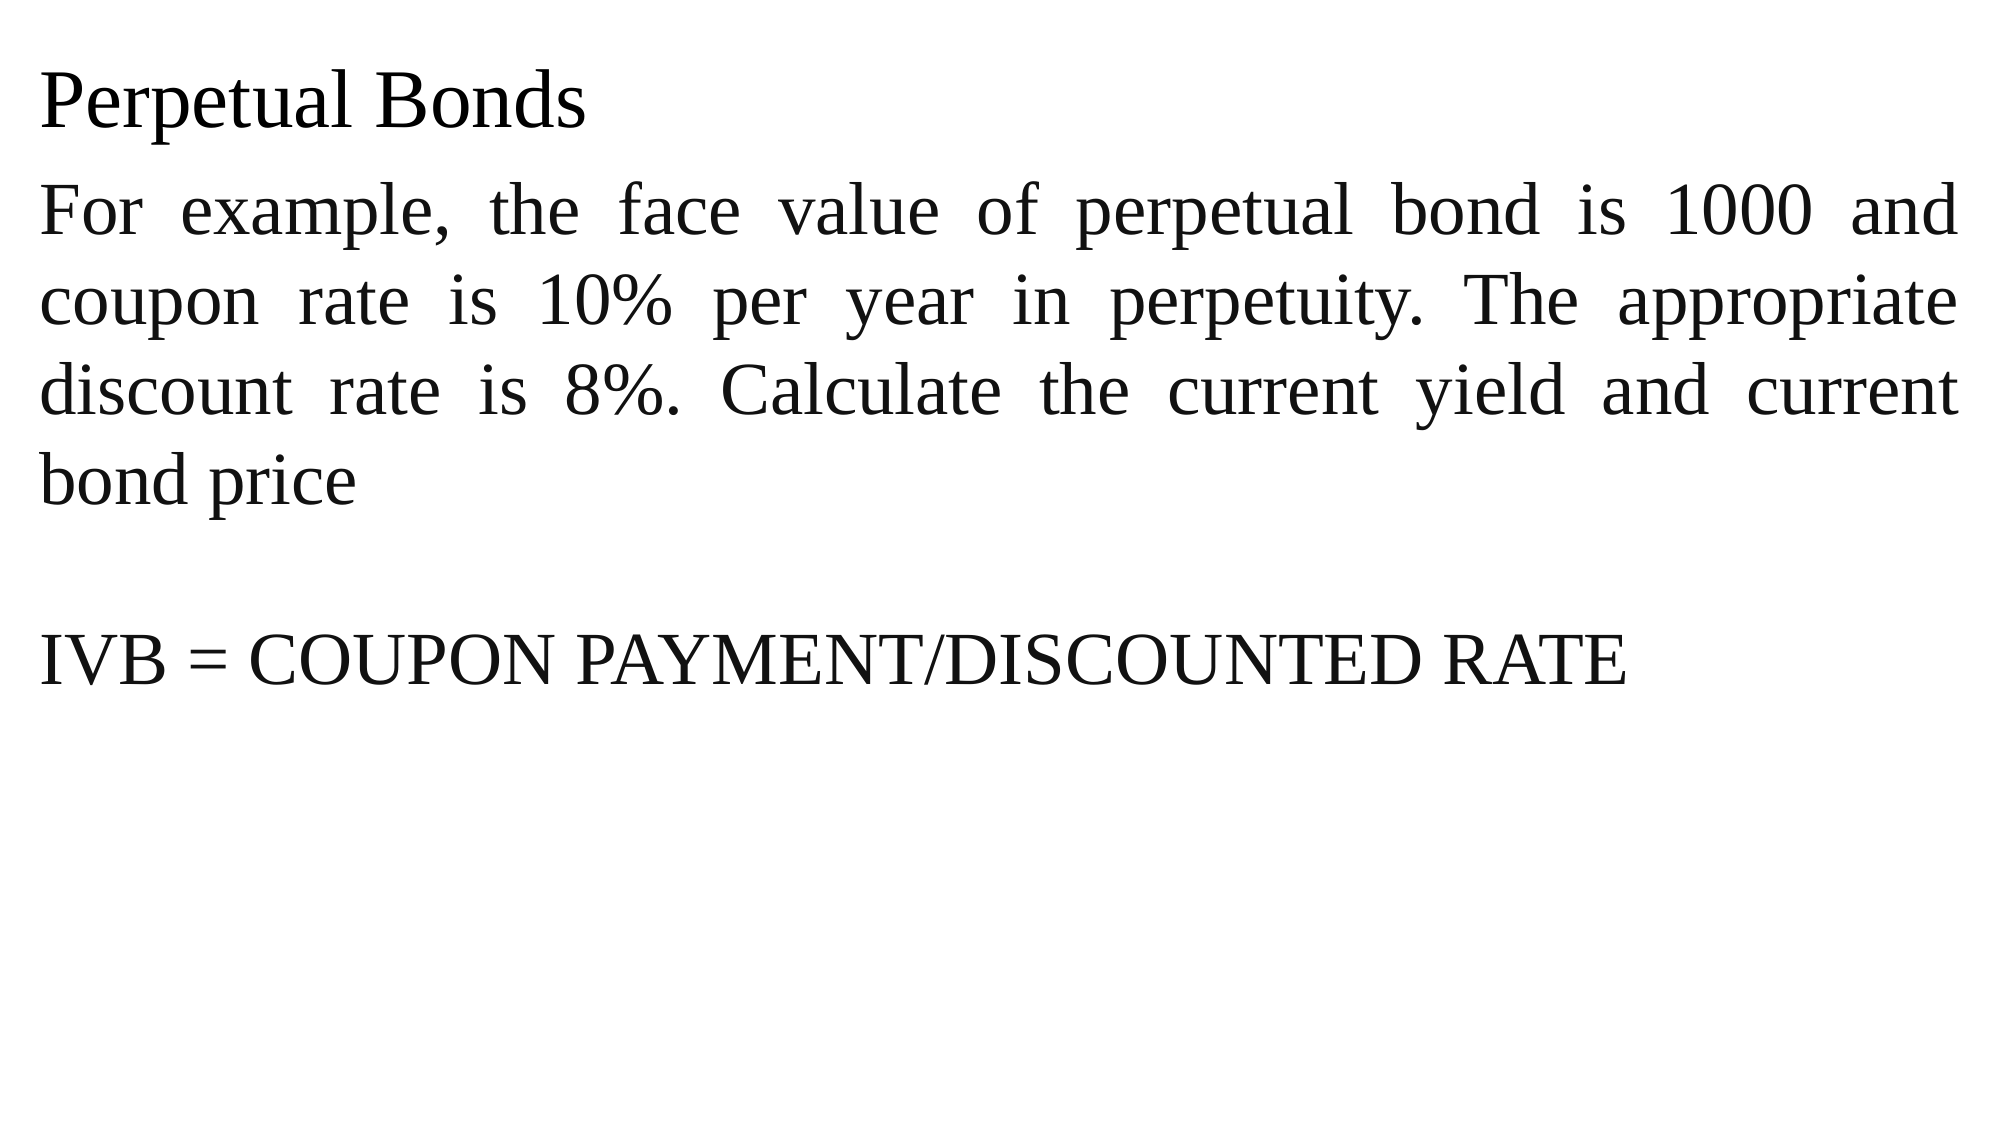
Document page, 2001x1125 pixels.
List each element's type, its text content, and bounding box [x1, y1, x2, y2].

text_box Perpetual Bonds [24, 36, 736, 152]
text_box For example, the face value of perpetual bond is 1000 and coupon rate is 10% per year in perpetuity. The appropriate discount rate is 8%. Calculate the current yield and current bond price IVB = COUPON PAYMENT/DISCOUNTED RATE [24, 152, 1976, 707]
